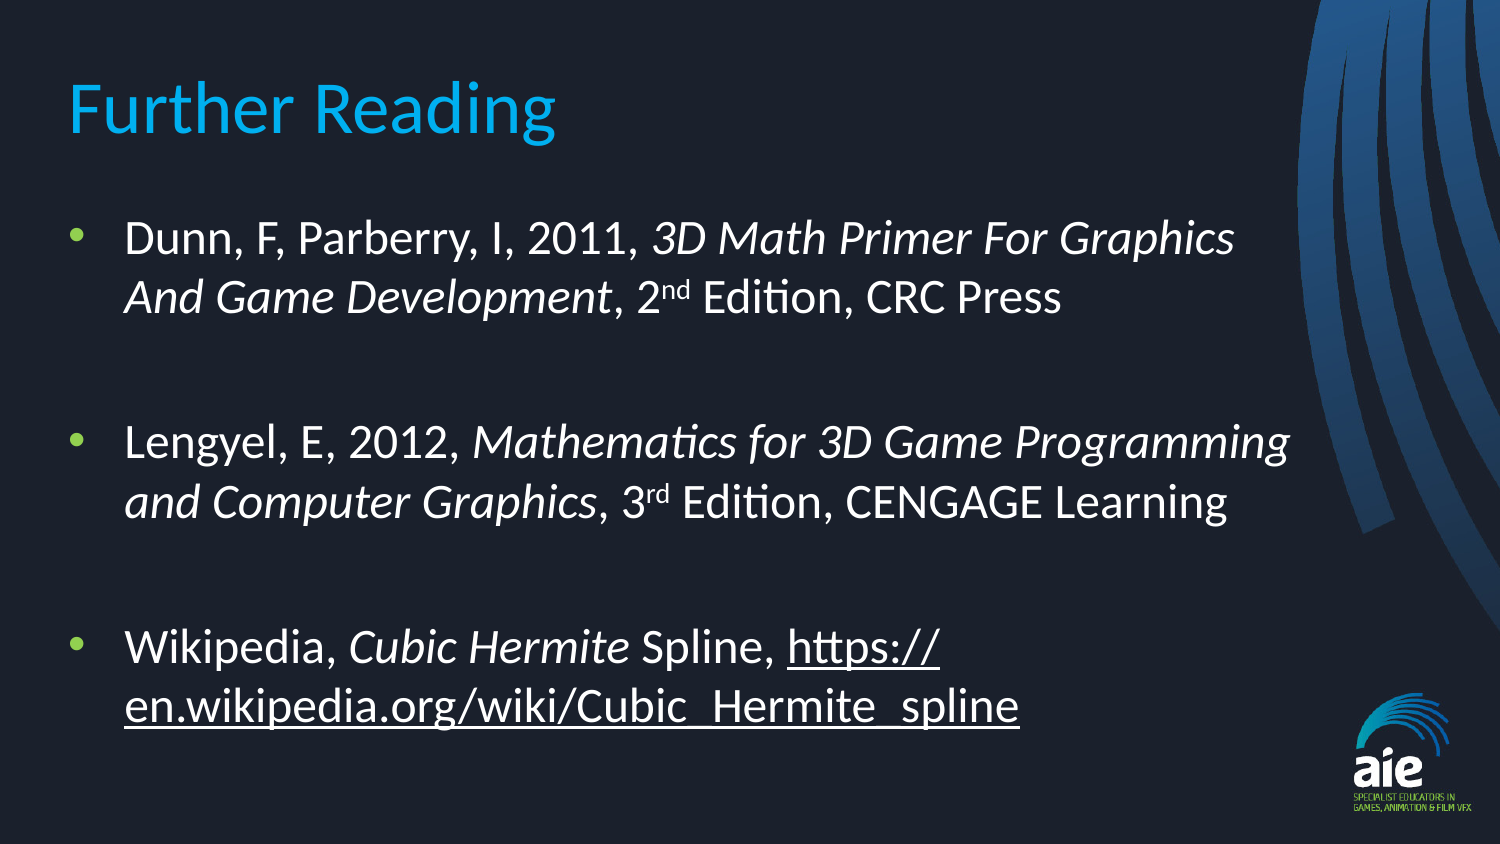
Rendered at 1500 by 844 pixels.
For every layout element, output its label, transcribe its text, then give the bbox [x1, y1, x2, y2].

list Dunn, F, Parberry, I, 2011, 3D Math Primer For Graphics And Game Development, 2nd Edition, CRC Press​ Lengyel, E, 2012, Mathematics for 3D Game Programming and Computer Graphics, 3rd Edition, CENGAGE Learning​ Wikipedia, Cubic Hermite Spline, https://en.wikipedia.org/wiki/Cubic_Hermite_spline [53, 197, 1329, 753]
picture [0, 0, 1500, 844]
title Further Reading [53, 33, 1425, 175]
